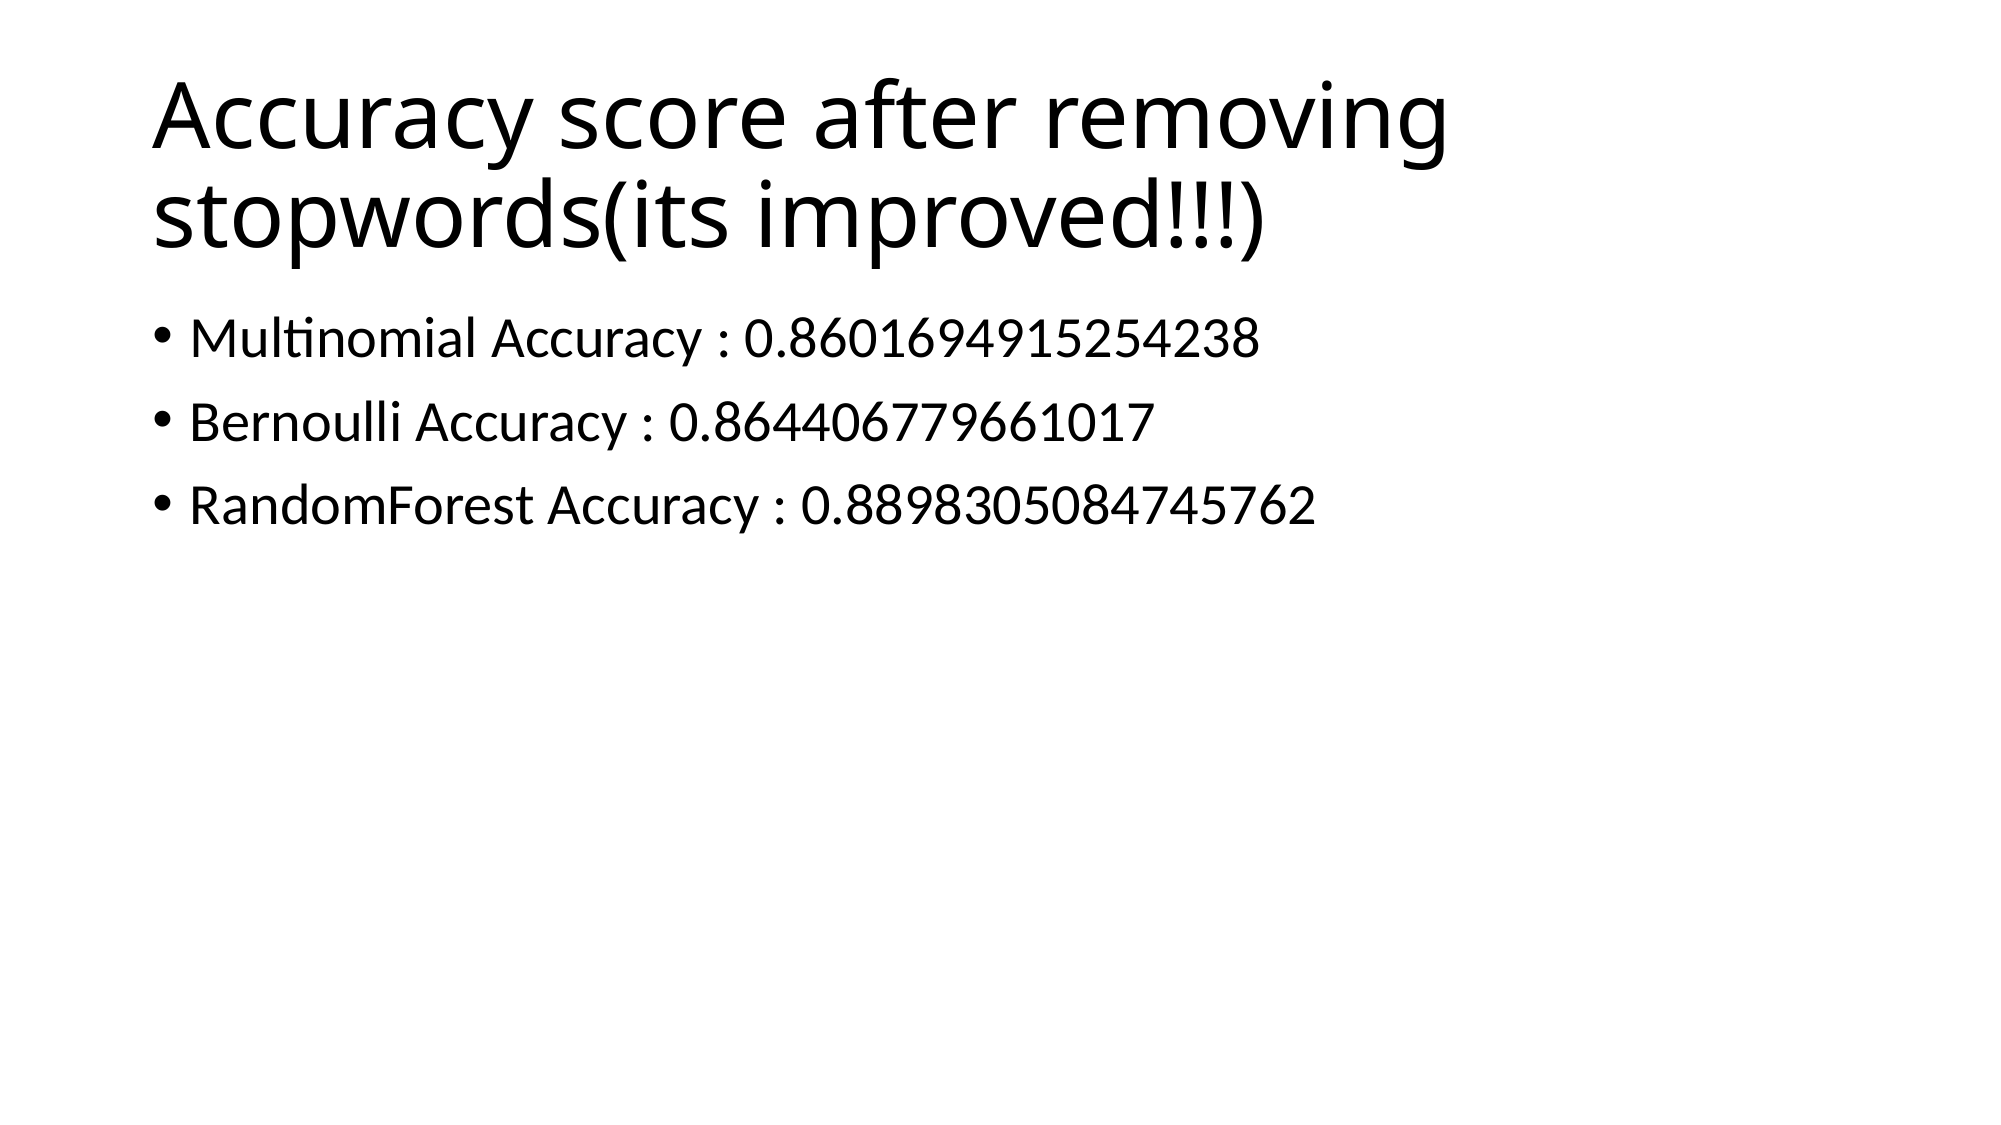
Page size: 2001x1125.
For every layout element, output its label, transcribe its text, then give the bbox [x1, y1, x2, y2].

list Multinomial Accuracy : 0.8601694915254238 Bernoulli Accuracy : 0.864406779661017 RandomForest Accuracy : 0.8898305084745762 [137, 299, 1863, 1014]
title Accuracy score after removing stopwords(its improved!!!) [137, 59, 1863, 278]
